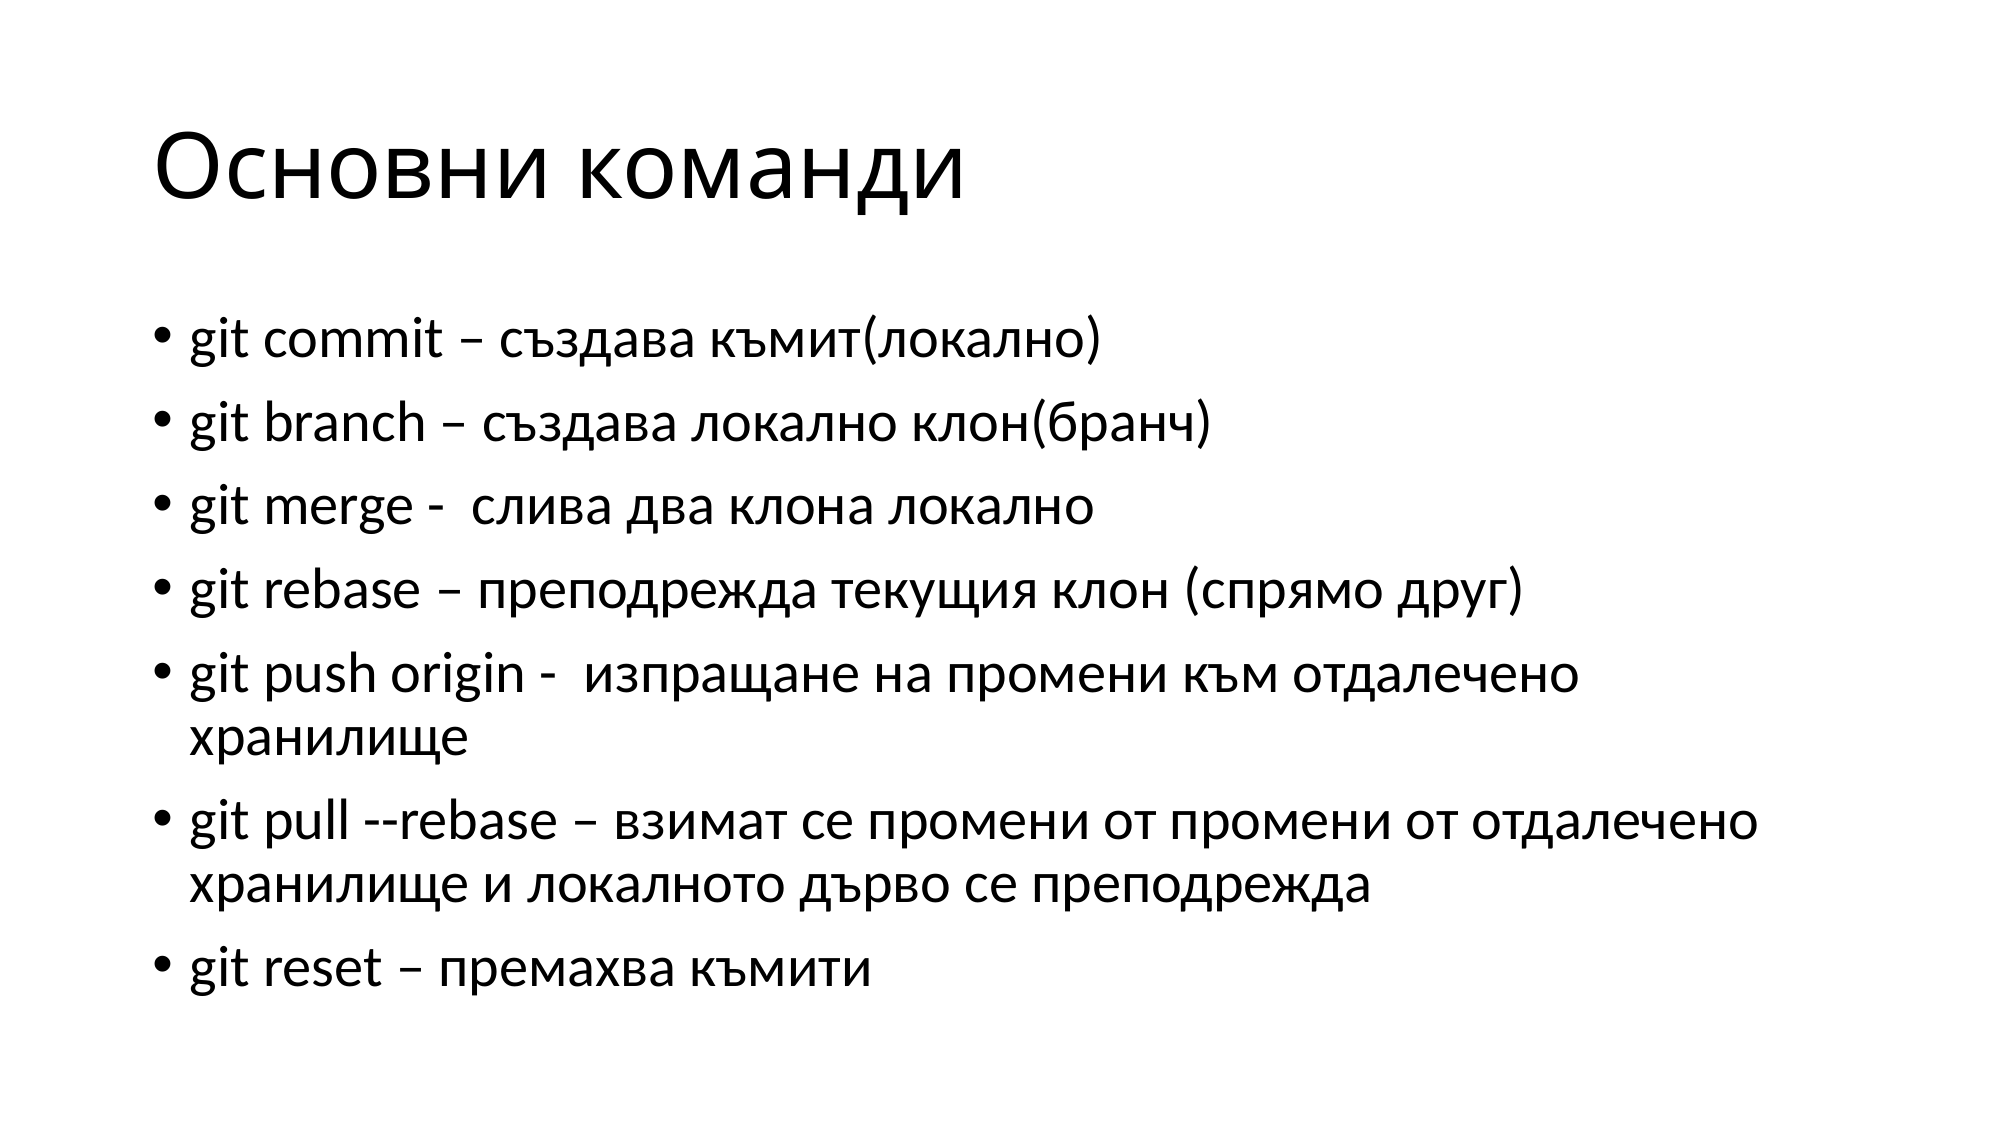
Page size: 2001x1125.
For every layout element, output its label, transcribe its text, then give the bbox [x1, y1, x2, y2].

title Основни команди [137, 59, 1863, 278]
list git commit – създава къмит(локално) git branch – създава локално клон(бранч) git merge - слива два клона локално git rebase – преподрежда текущия клон (спрямо друг) git push origin - изпращане на промени към отдалечено хранилище git pull --rebase – взимат се промени от промени от отдалечено хранилище и локалното дърво се преподрежда git reset – премахва къмити [137, 299, 1863, 1014]
